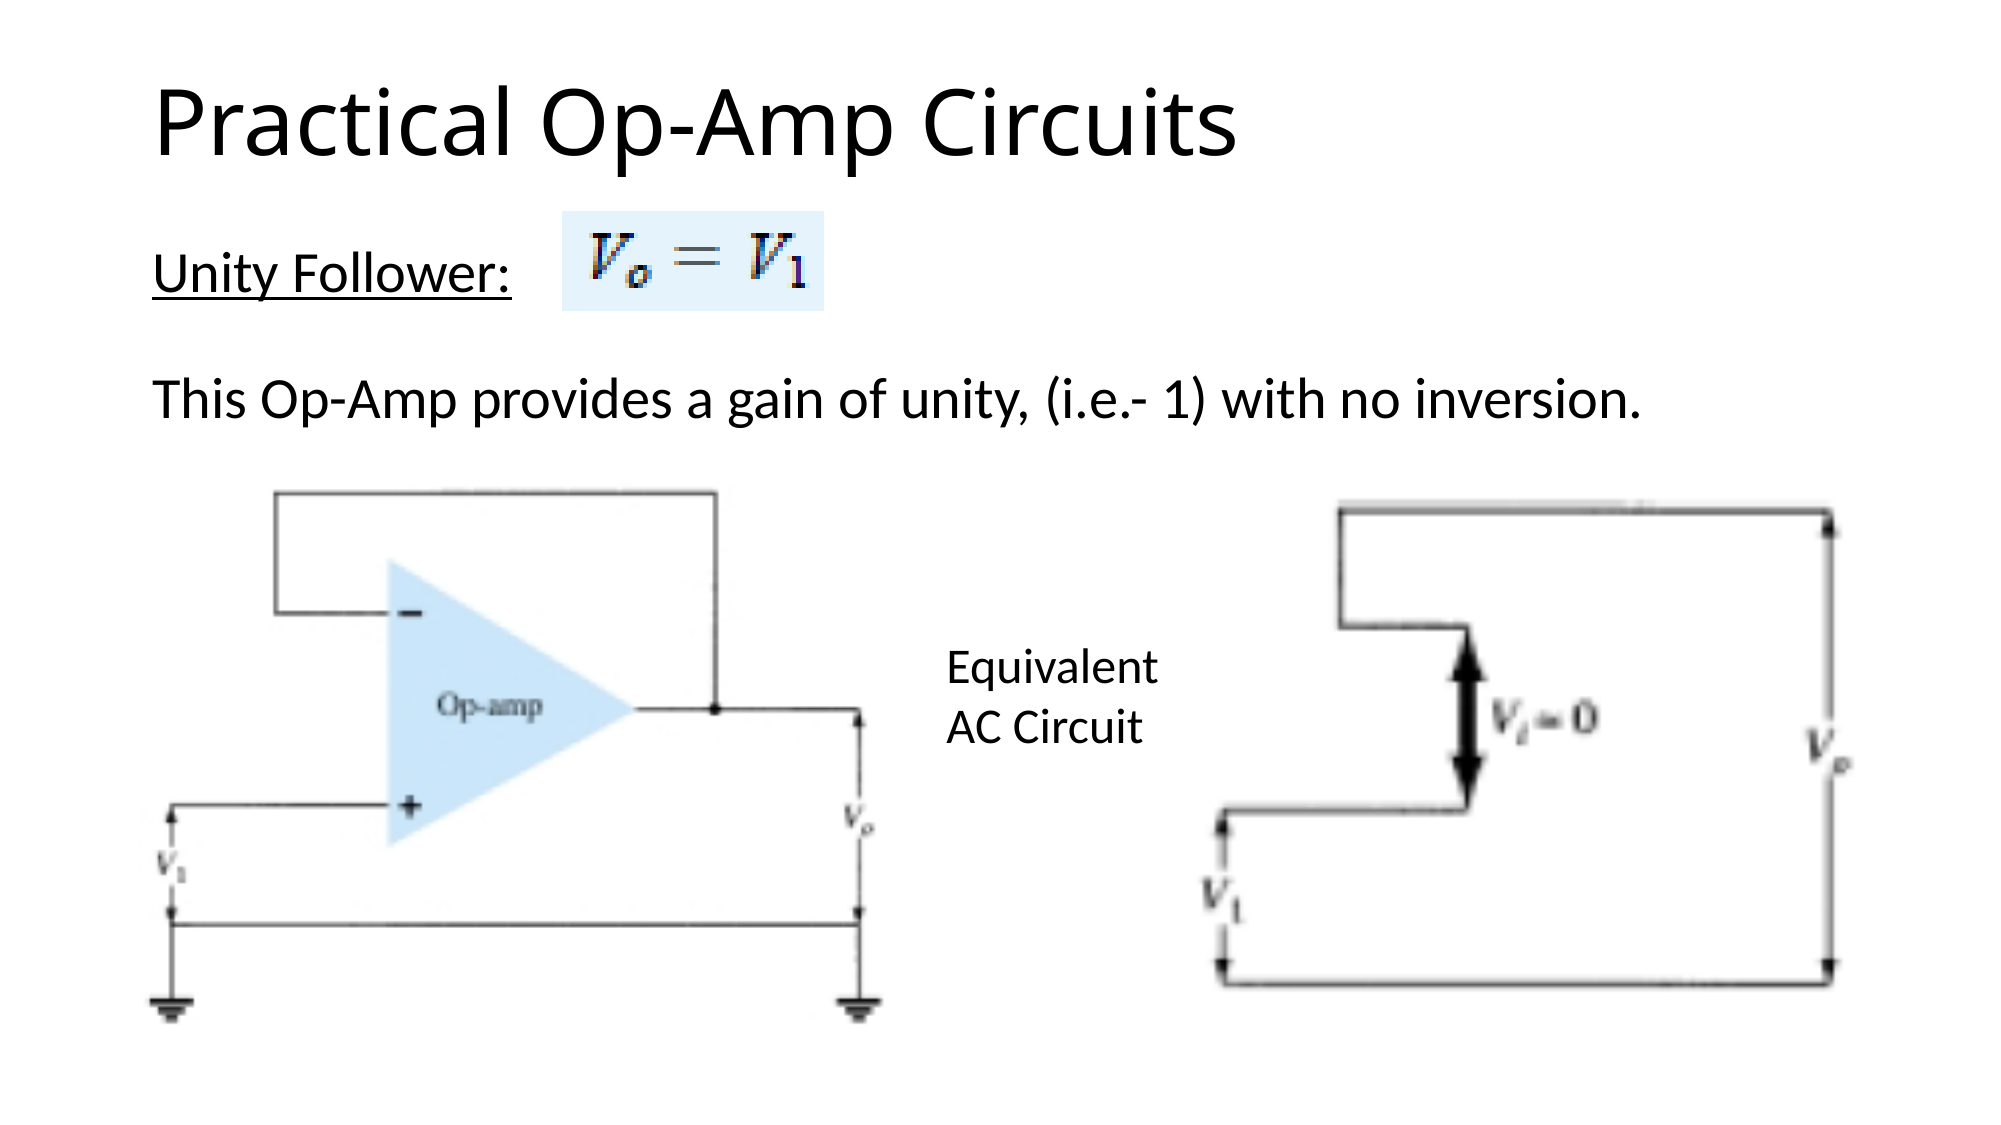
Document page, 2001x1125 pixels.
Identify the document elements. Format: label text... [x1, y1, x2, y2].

text_box Equivalent AC Circuit [931, 626, 1181, 761]
list Unity Follower: This Op-Amp provides a gain of unity, (i.e.- 1) with no inversion. [137, 192, 1863, 1082]
title Practical Op-Amp Circuits [137, 59, 1863, 192]
picture [137, 477, 895, 1038]
picture [1181, 485, 1863, 1016]
picture [562, 211, 824, 311]
